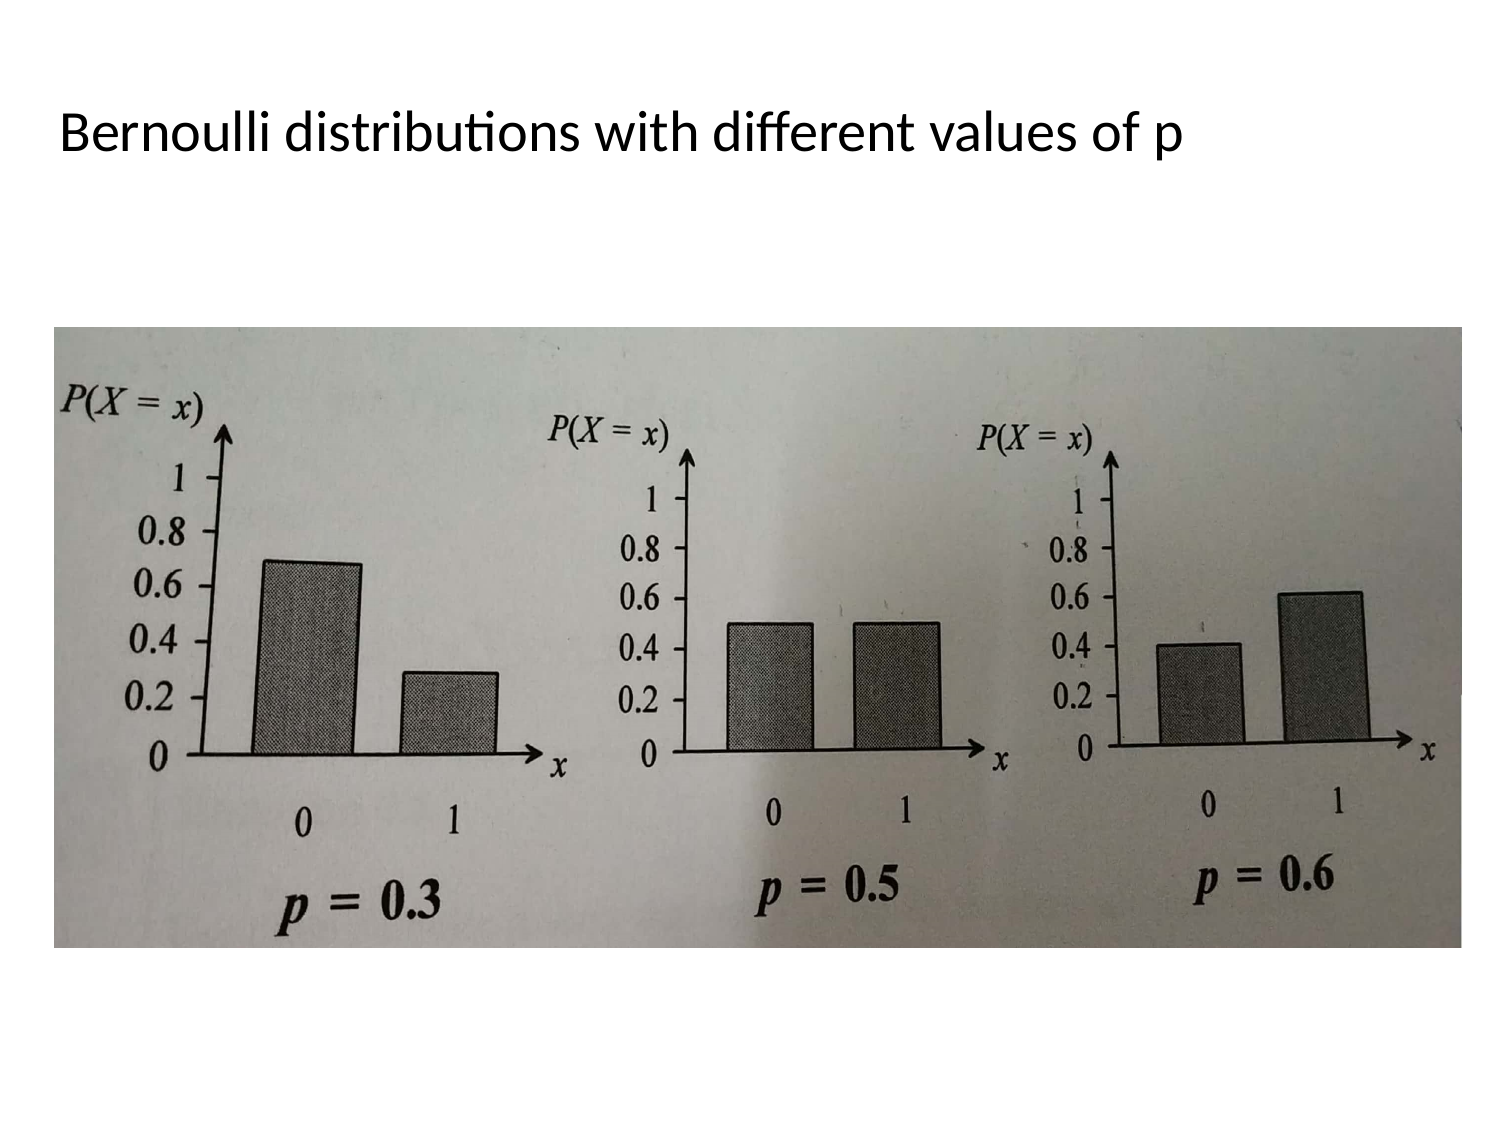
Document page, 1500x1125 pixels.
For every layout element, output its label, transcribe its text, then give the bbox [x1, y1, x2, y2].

picture [53, 327, 1463, 948]
text_box Bernoulli distributions with different values of p [44, 85, 1455, 171]
